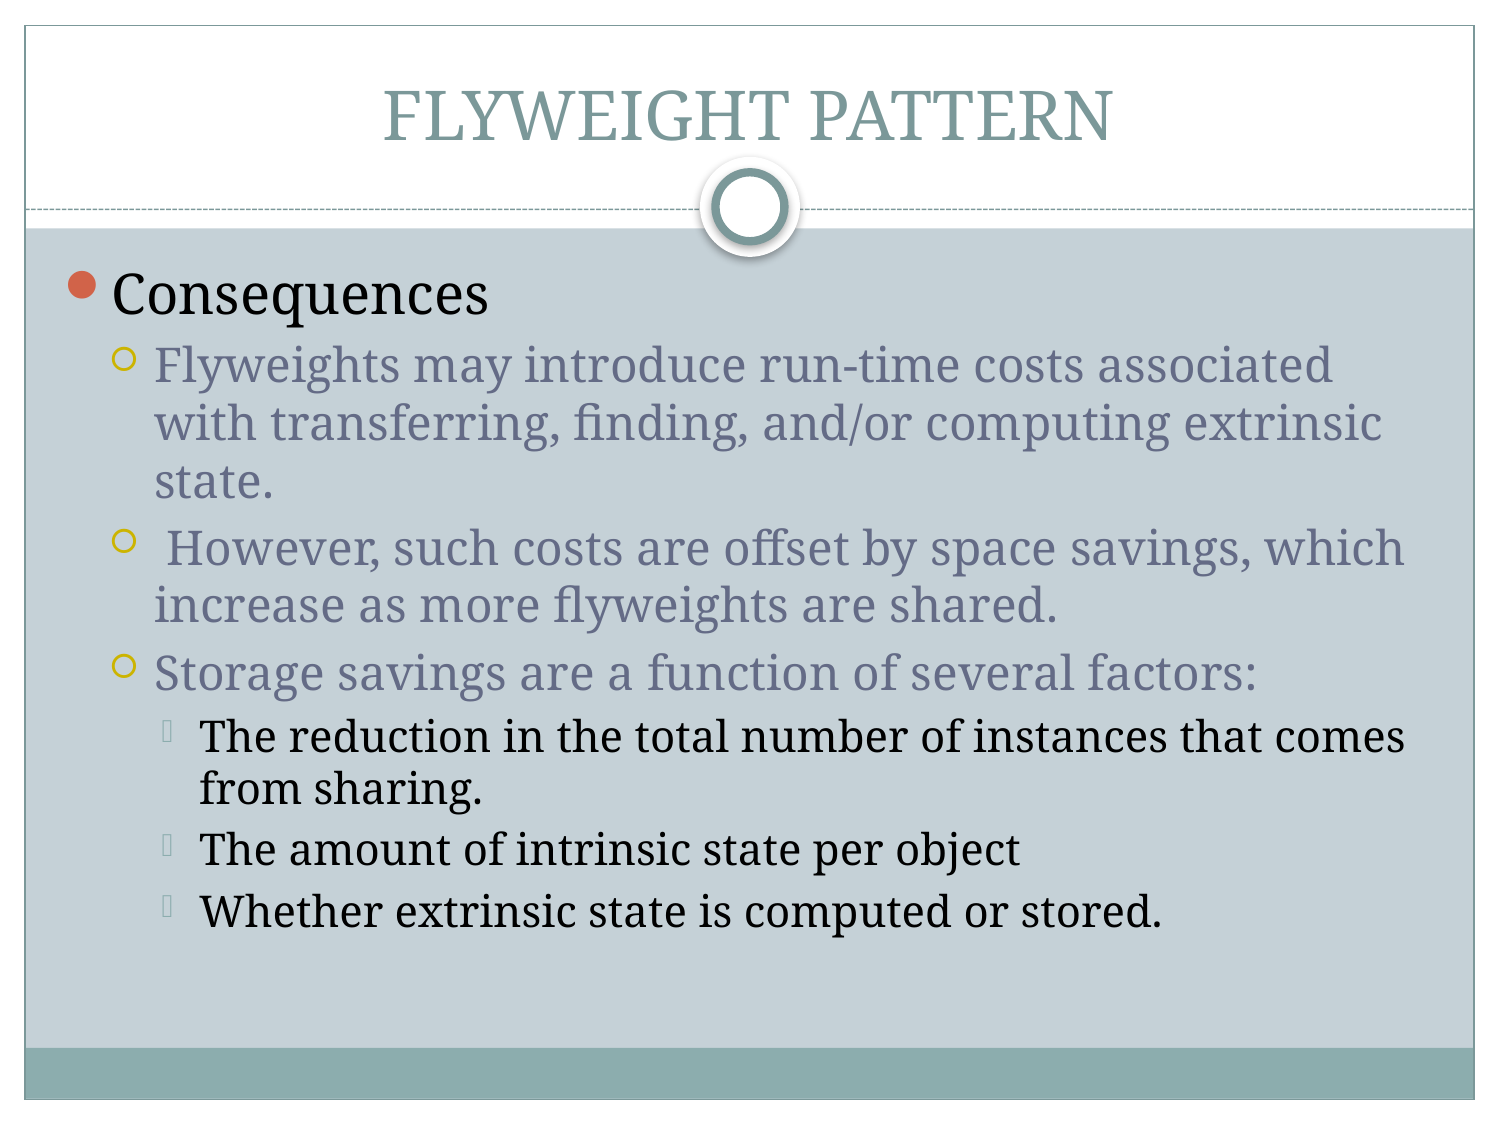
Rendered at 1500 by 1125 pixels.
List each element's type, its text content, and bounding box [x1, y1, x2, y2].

title FLYWEIGHT PATTERN [49, 37, 1450, 162]
list Consequences Flyweights may introduce run-time costs associated with transferring, finding, and/or computing extrinsic state. However, such costs are offset by space savings, which increase as more flyweights are shared. Storage savings are a function of several factors: The reduction in the total number of instances that comes from sharing. The amount of intrinsic state per object Whether extrinsic state is computed or stored. [49, 250, 1445, 1001]
